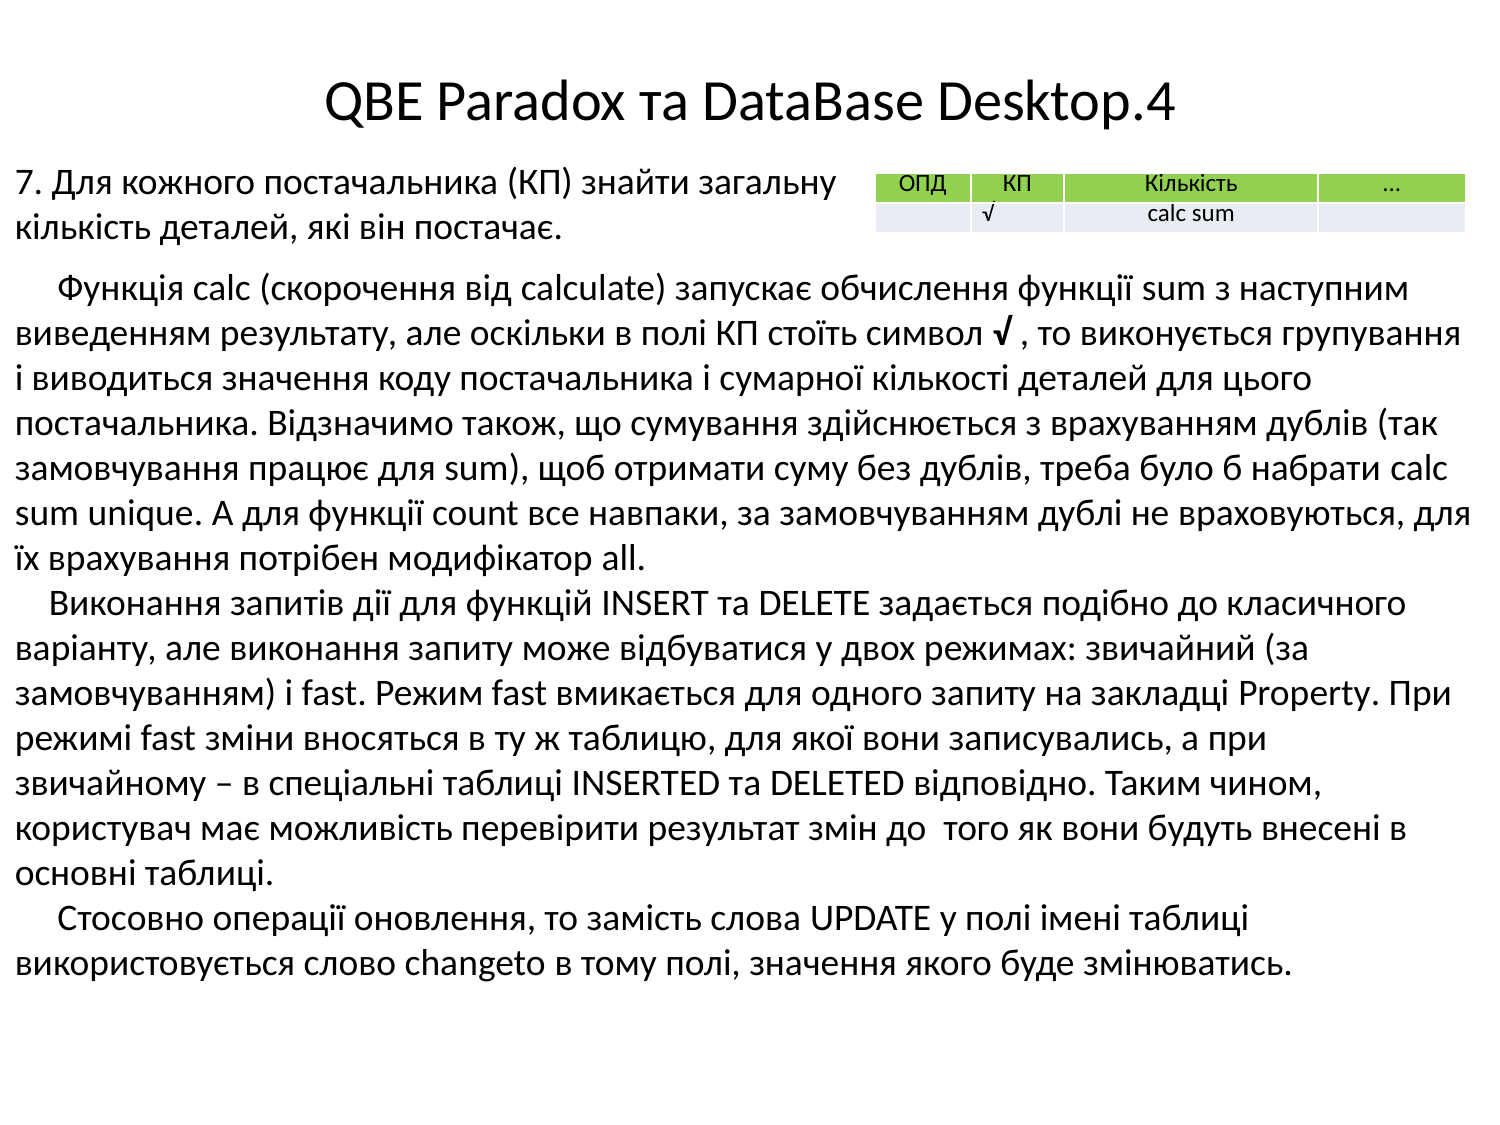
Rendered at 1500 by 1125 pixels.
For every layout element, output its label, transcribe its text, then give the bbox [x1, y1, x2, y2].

table_cell √ [972, 204, 1063, 232]
text_box 7. Для кожного постачальника (КП) знайти загальну кількість деталей, які він постачає. [0, 149, 925, 255]
table_cell calc sum [1065, 204, 1317, 232]
table_cell [1319, 204, 1465, 232]
text_box Функція calc (скорочення від calculate) запускає обчислення функції sum з наступним виведенням результату, але оскільки в полі КП стоїть символ √ , то виконується групування і виводиться значення коду постачальника і сумарної кількості деталей для цього постачальника. Відзначимо також, що сумування здійснюється з врахуванням дублів (так замовчування працює для sum), щоб отримати суму без дублів, треба було б набрати calc sum unique. А для функції count все навпаки, за замовчуванням дублі не враховуються, для їх врахування потрібен модифікатор all. Виконання запитів дії для функцій INSERT та DELETE задається подібно до класичного варіанту, але виконання запиту може відбуватися у двох режимах: звичайний (за замовчуванням) і fast. Режим fast вмикається для одного запиту на закладці Property. При режимі fast зміни вносяться в ту ж таблицю, для якої вони записувались, а при звичайному – в спеціальні таблиці INSERTED та DELETED відповідно. Таким чином, користувач має можливість перевірити результат змін до того як вони будуть внесені в основні таблиці. Стосовно операції оновлення, то замість слова UPDATE у полі імені таблиці використовується слово сhangeto в тому полі, значення якого буде змінюватись. [0, 255, 1488, 991]
table_cell [876, 204, 970, 232]
table_header КП [972, 174, 1063, 202]
title QBE Paradox та DataBase Desktop.4 [75, 45, 1425, 150]
table_header ОПД [876, 174, 970, 202]
table_header Кількість [1065, 174, 1317, 202]
table_header ... [1319, 174, 1465, 202]
